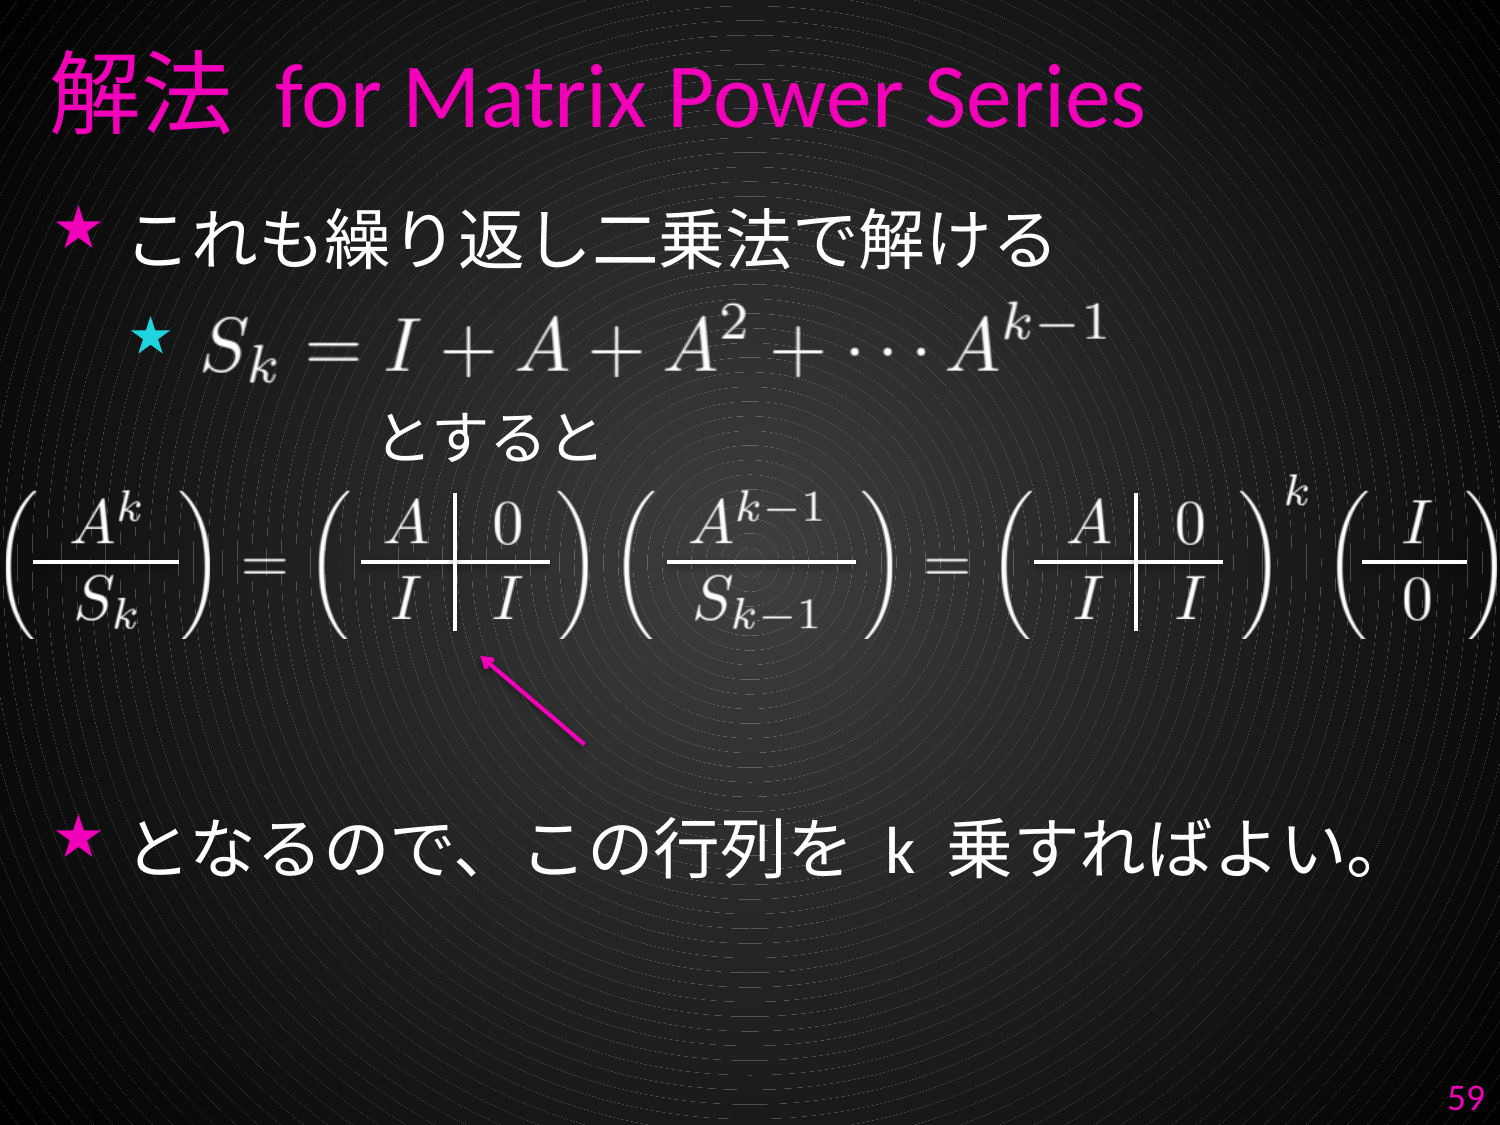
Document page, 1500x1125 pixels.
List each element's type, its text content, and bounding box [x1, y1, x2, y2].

list これも繰り返し二乗法で解ける とすると となるので、この行列を k 乗すればよい。 [34, 189, 1469, 462]
title 解法 for Matrix Power Series [34, 19, 1469, 164]
picture [201, 296, 1110, 387]
list これも繰り返し二乗法で解ける とすると となるので、この行列を k 乗すればよい。 [34, 647, 1469, 1042]
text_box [479, 655, 585, 745]
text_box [5, 463, 1500, 640]
slide_number 59 [1149, 1065, 1500, 1125]
